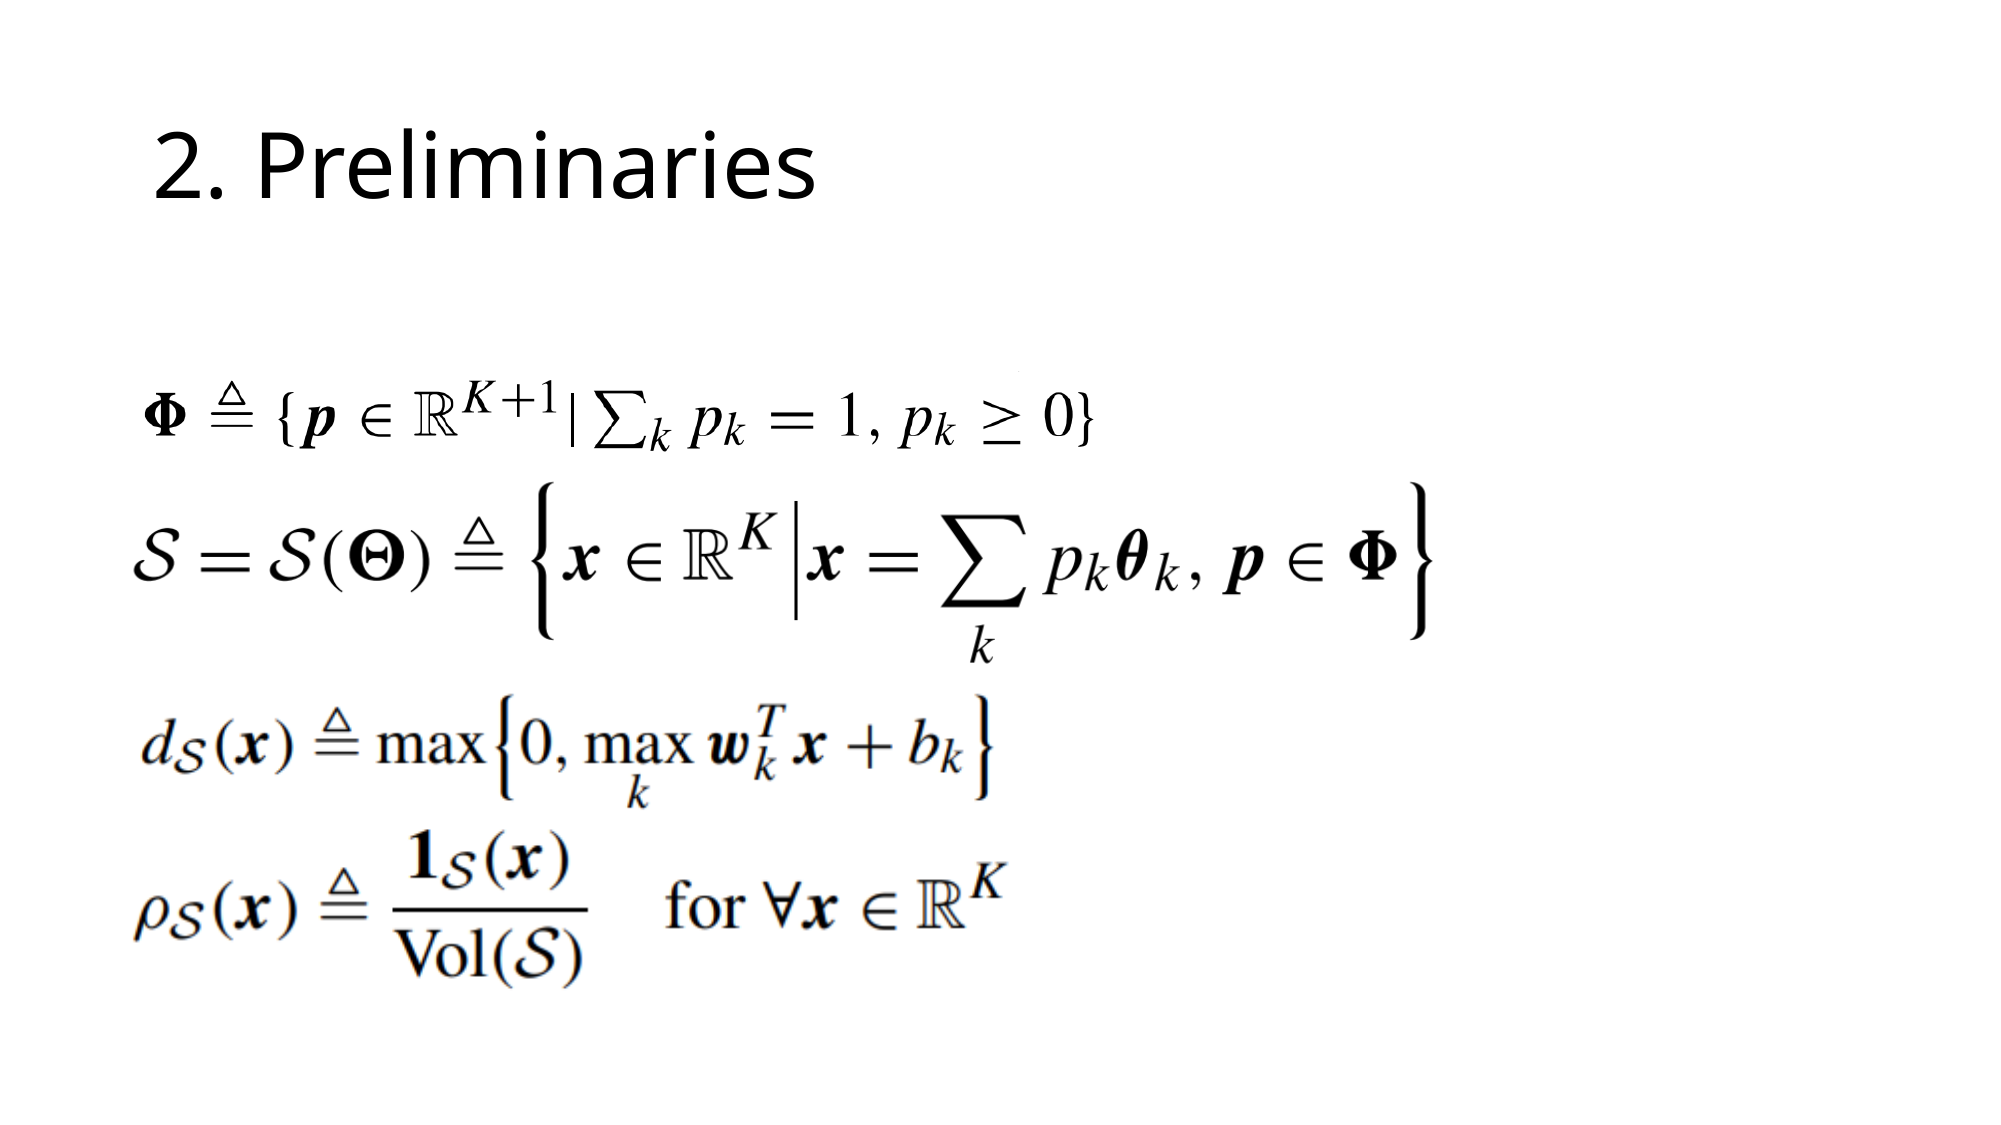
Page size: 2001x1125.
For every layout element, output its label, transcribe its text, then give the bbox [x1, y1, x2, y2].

picture [92, 472, 1440, 1025]
title 2. Preliminaries [137, 59, 1863, 278]
picture [137, 371, 1094, 454]
